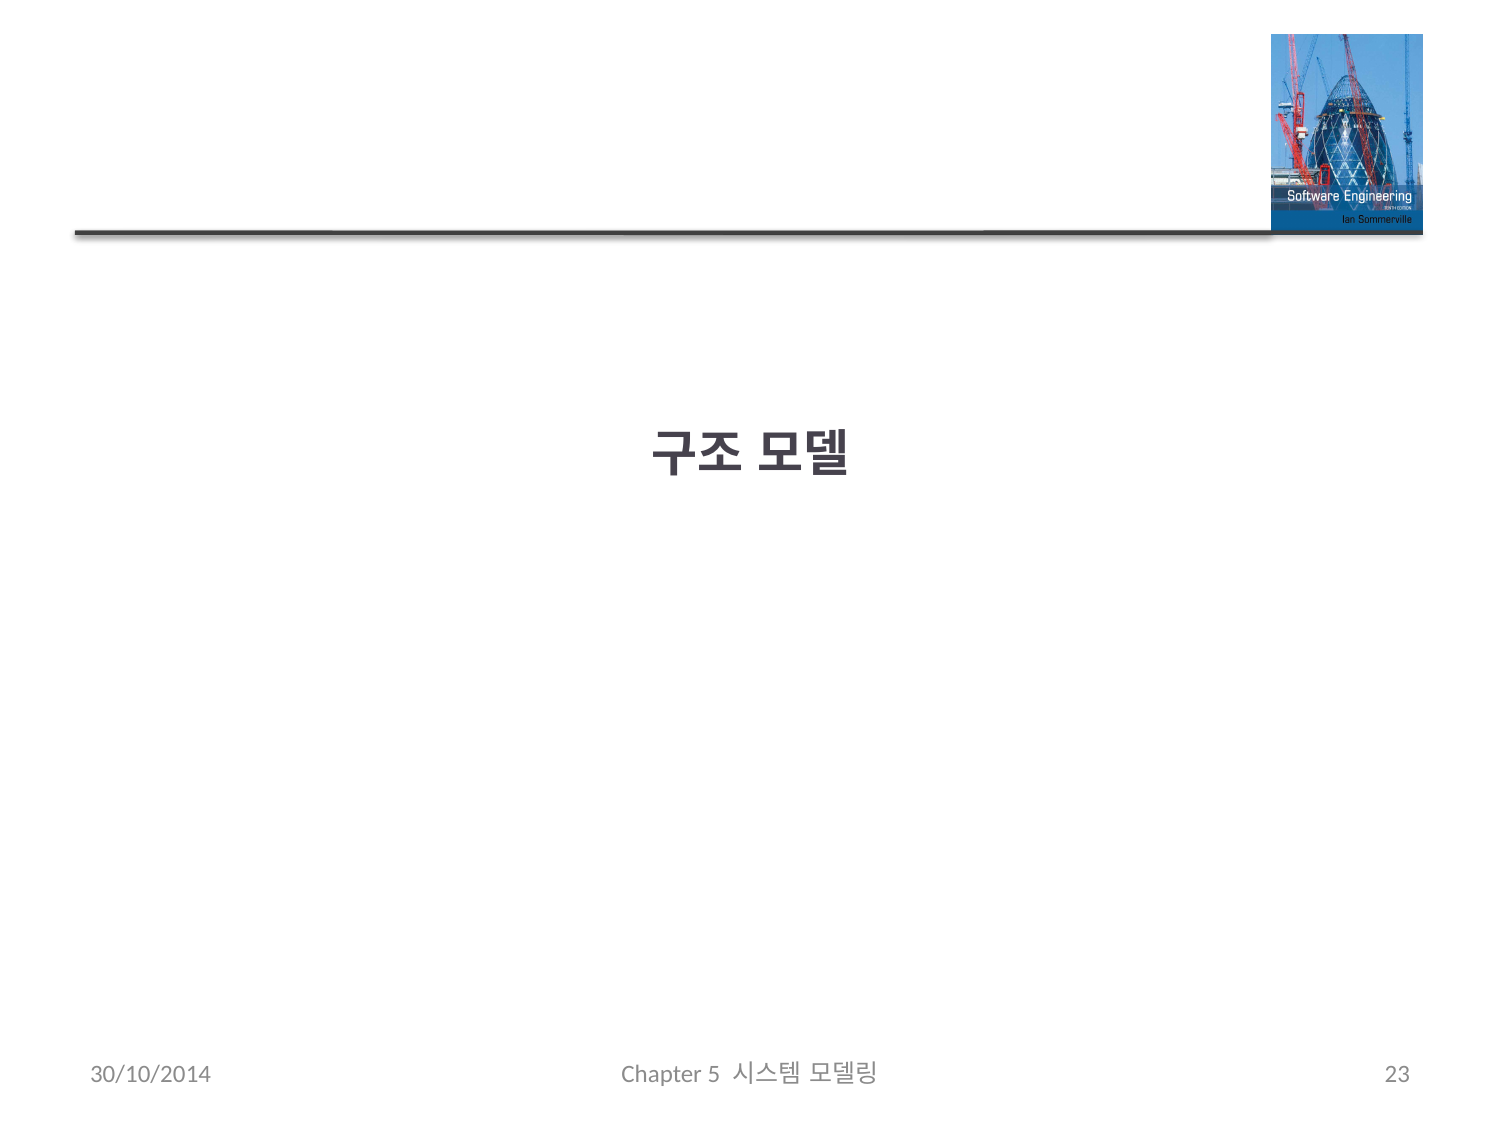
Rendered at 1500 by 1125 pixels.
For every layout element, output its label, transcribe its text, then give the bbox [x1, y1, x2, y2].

picture [1271, 34, 1423, 230]
title 구조 모델 [74, 357, 1426, 546]
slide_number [75, 1042, 425, 1103]
slide_number 23 [1074, 1042, 1425, 1103]
footer Chapter 5 시스템 모델링 [512, 1042, 988, 1103]
